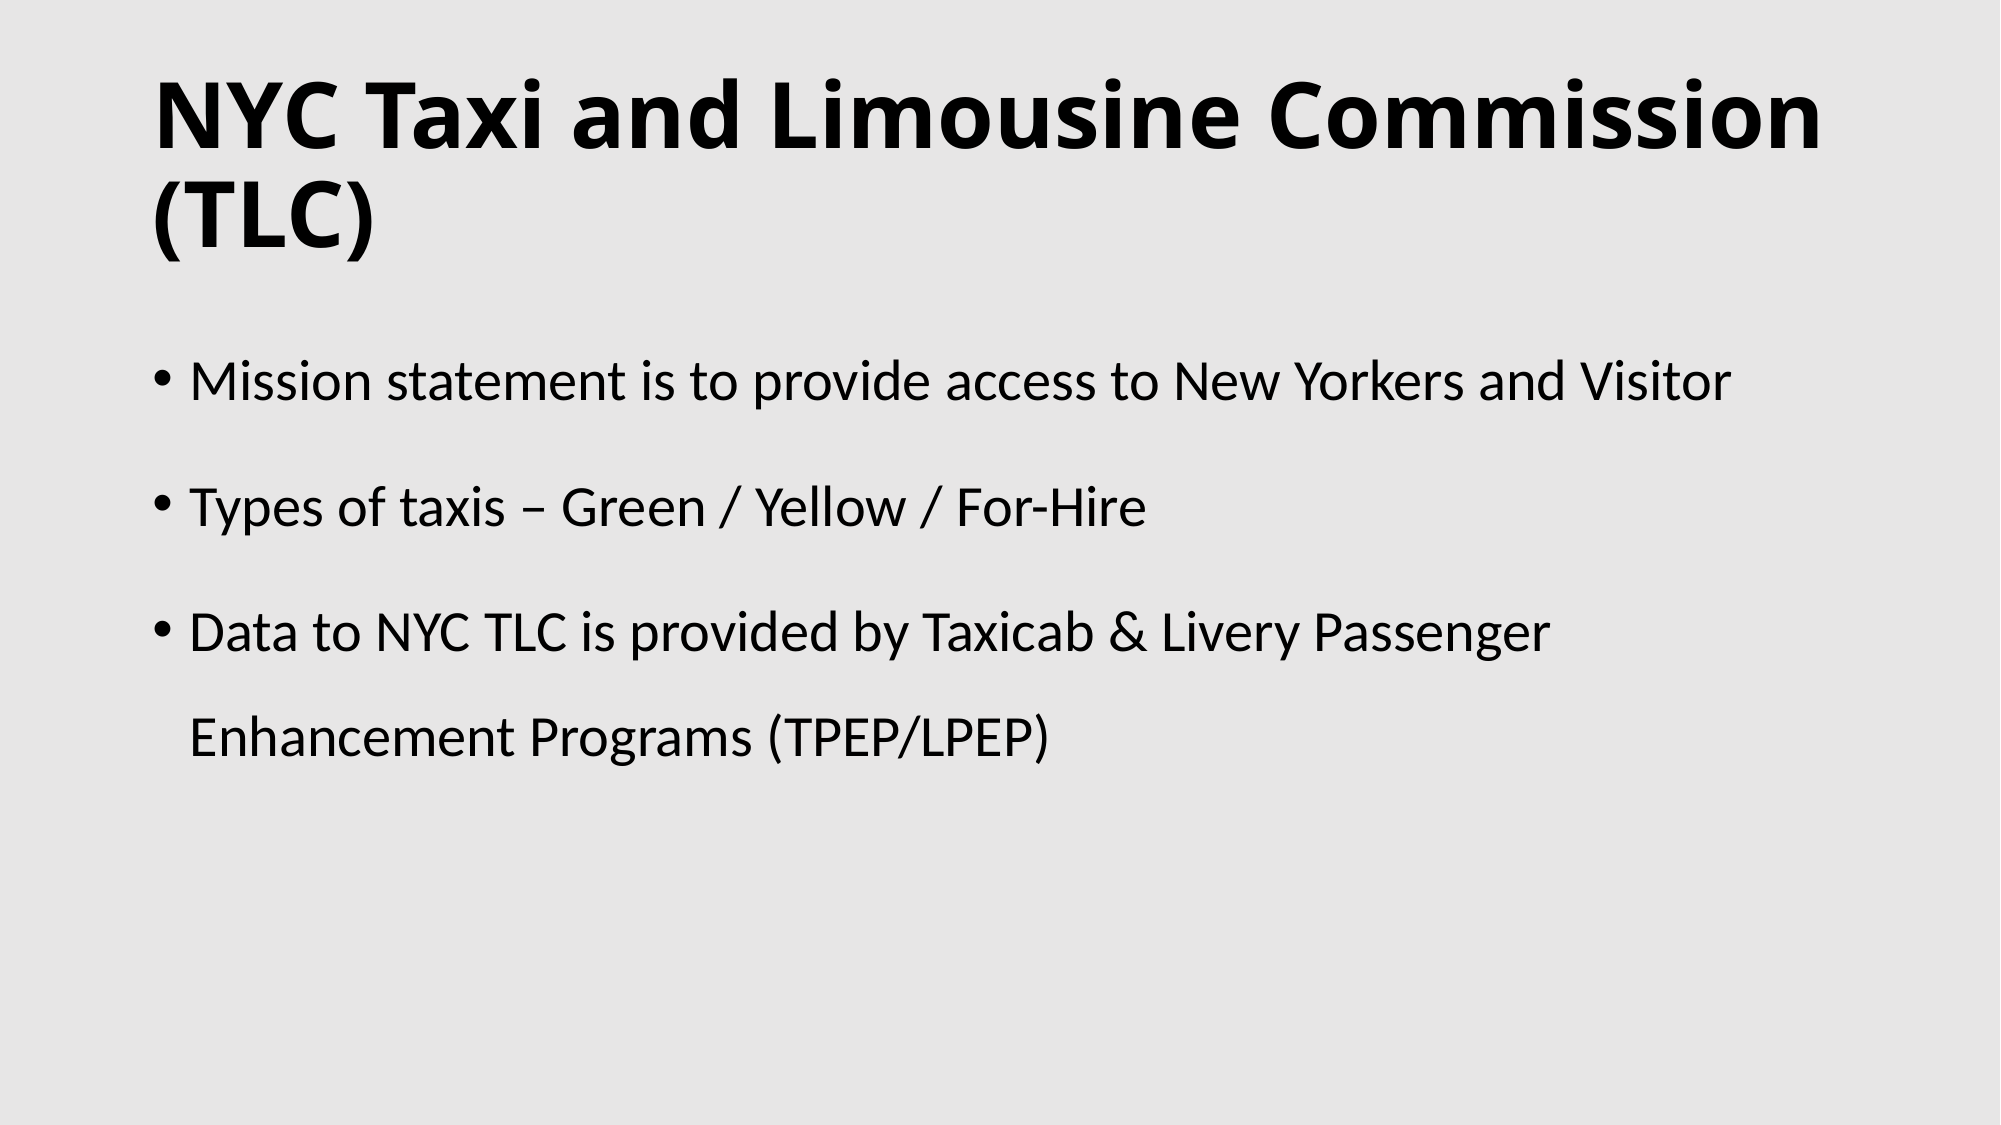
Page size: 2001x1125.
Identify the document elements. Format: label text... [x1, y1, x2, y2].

title NYC Taxi and Limousine Commission (TLC) [137, 59, 1863, 278]
list Mission statement is to provide access to New Yorkers and Visitor Types of taxis – Green / Yellow / For-Hire Data to NYC TLC is provided by Taxicab & Livery Passenger Enhancement Programs (TPEP/LPEP) [137, 299, 1863, 1014]
